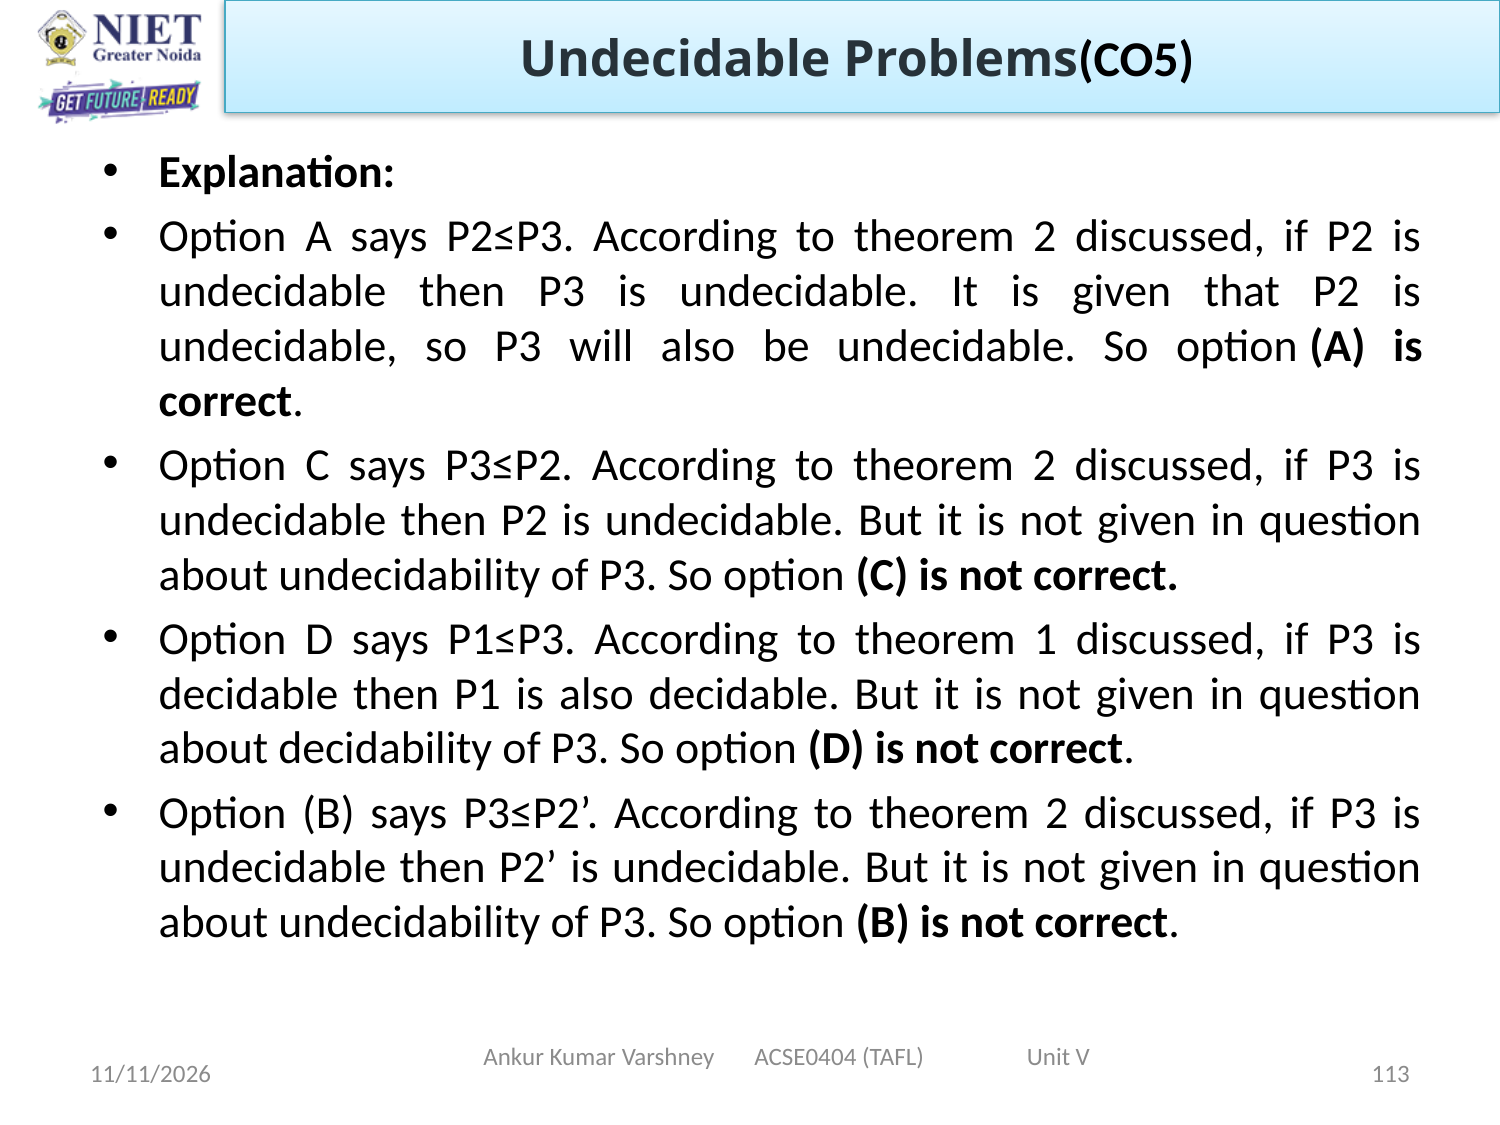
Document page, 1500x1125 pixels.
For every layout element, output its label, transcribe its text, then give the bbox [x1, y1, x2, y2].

footer Ankur Kumar Varshney ACSE0404 (TAFL) Unit V [375, 1025, 1200, 1085]
text_box Undecidable Problems(CO5) [238, 0, 1500, 113]
slide_number 113 [1074, 1042, 1425, 1103]
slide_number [75, 1042, 425, 1103]
picture [0, 0, 238, 135]
list Explanation: Option A says P2≤P3. According to theorem 2 discussed, if P2 is undecidable then P3 is undecidable. It is given that P2 is undecidable, so P3 will also be undecidable. So option (A) is correct. Option C says P3≤P2. According to theorem 2 discussed, if P3 is undecidable then P2 is undecidable. But it is not given in question about undecidability of P3. So option (C) is not correct. Option D says P1≤P3. According to theorem 1 discussed, if P3 is decidable then P1 is also decidable. But it is not given in question about decidability of P3. So option (D) is not correct. Option (B) says P3≤P2’. According to theorem 2 discussed, if P3 is undecidable then P2’ is undecidable. But it is not given in question about undecidability of P3. So option (B) is not correct. [87, 134, 1438, 963]
